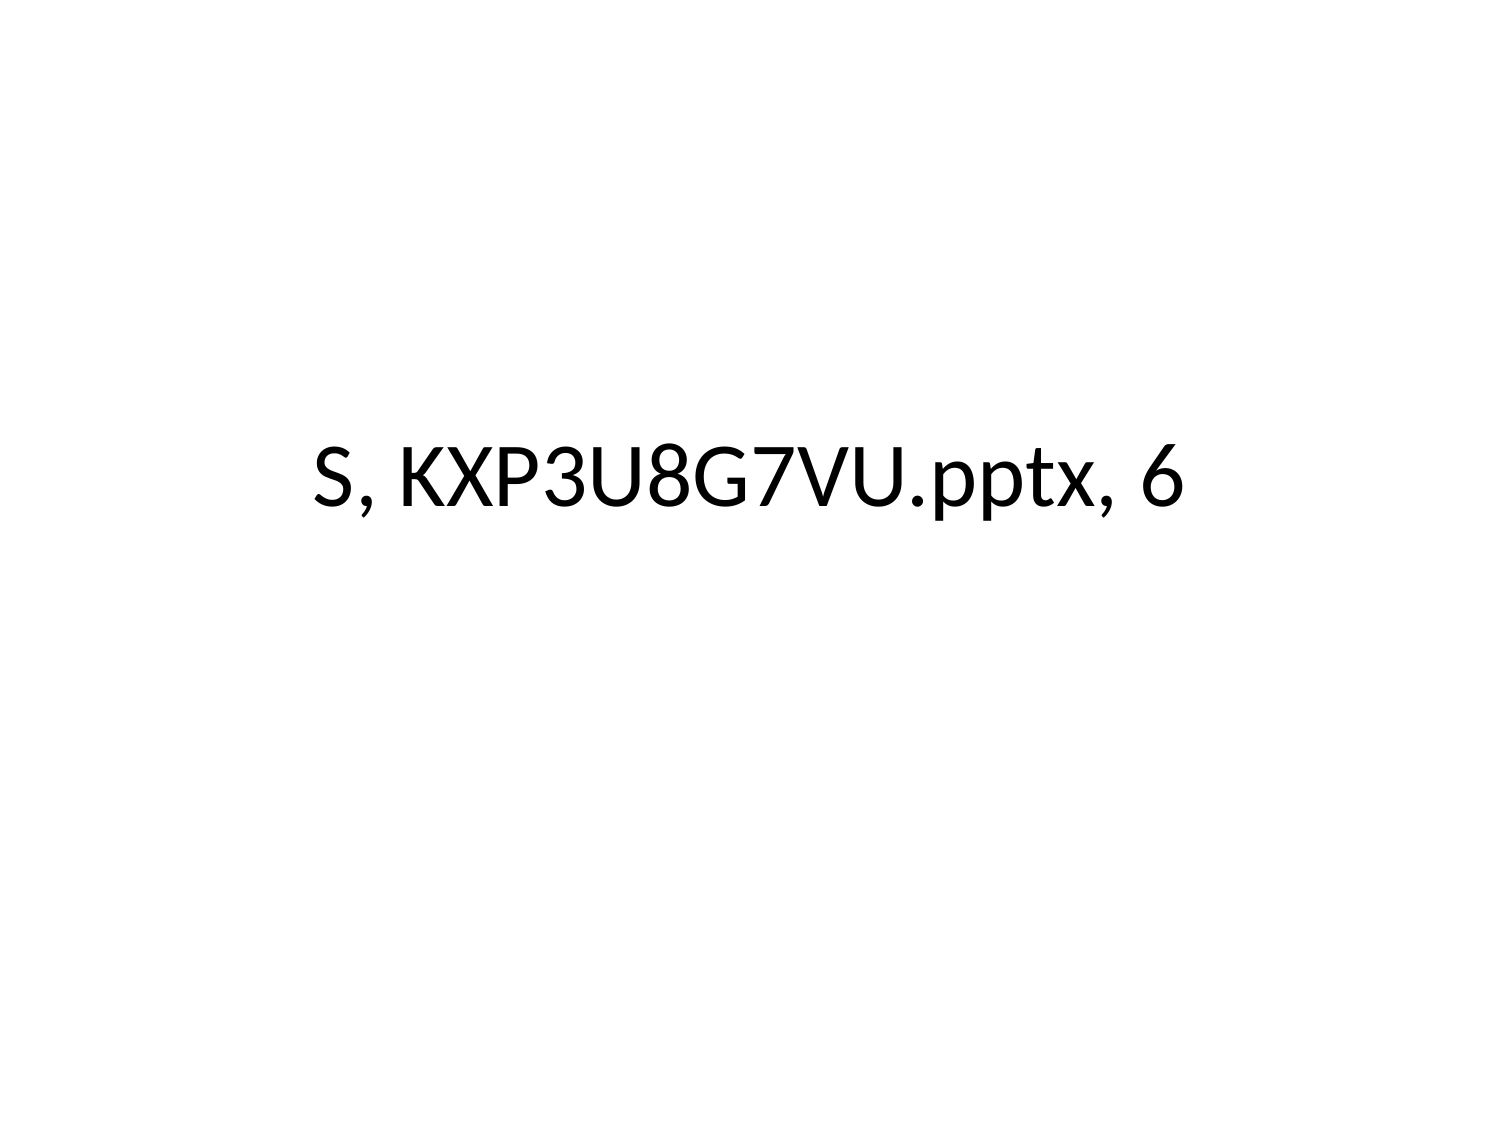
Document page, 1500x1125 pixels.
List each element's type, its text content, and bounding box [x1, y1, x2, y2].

title S, KXP3U8G7VU.pptx, 6 [112, 349, 1388, 591]
